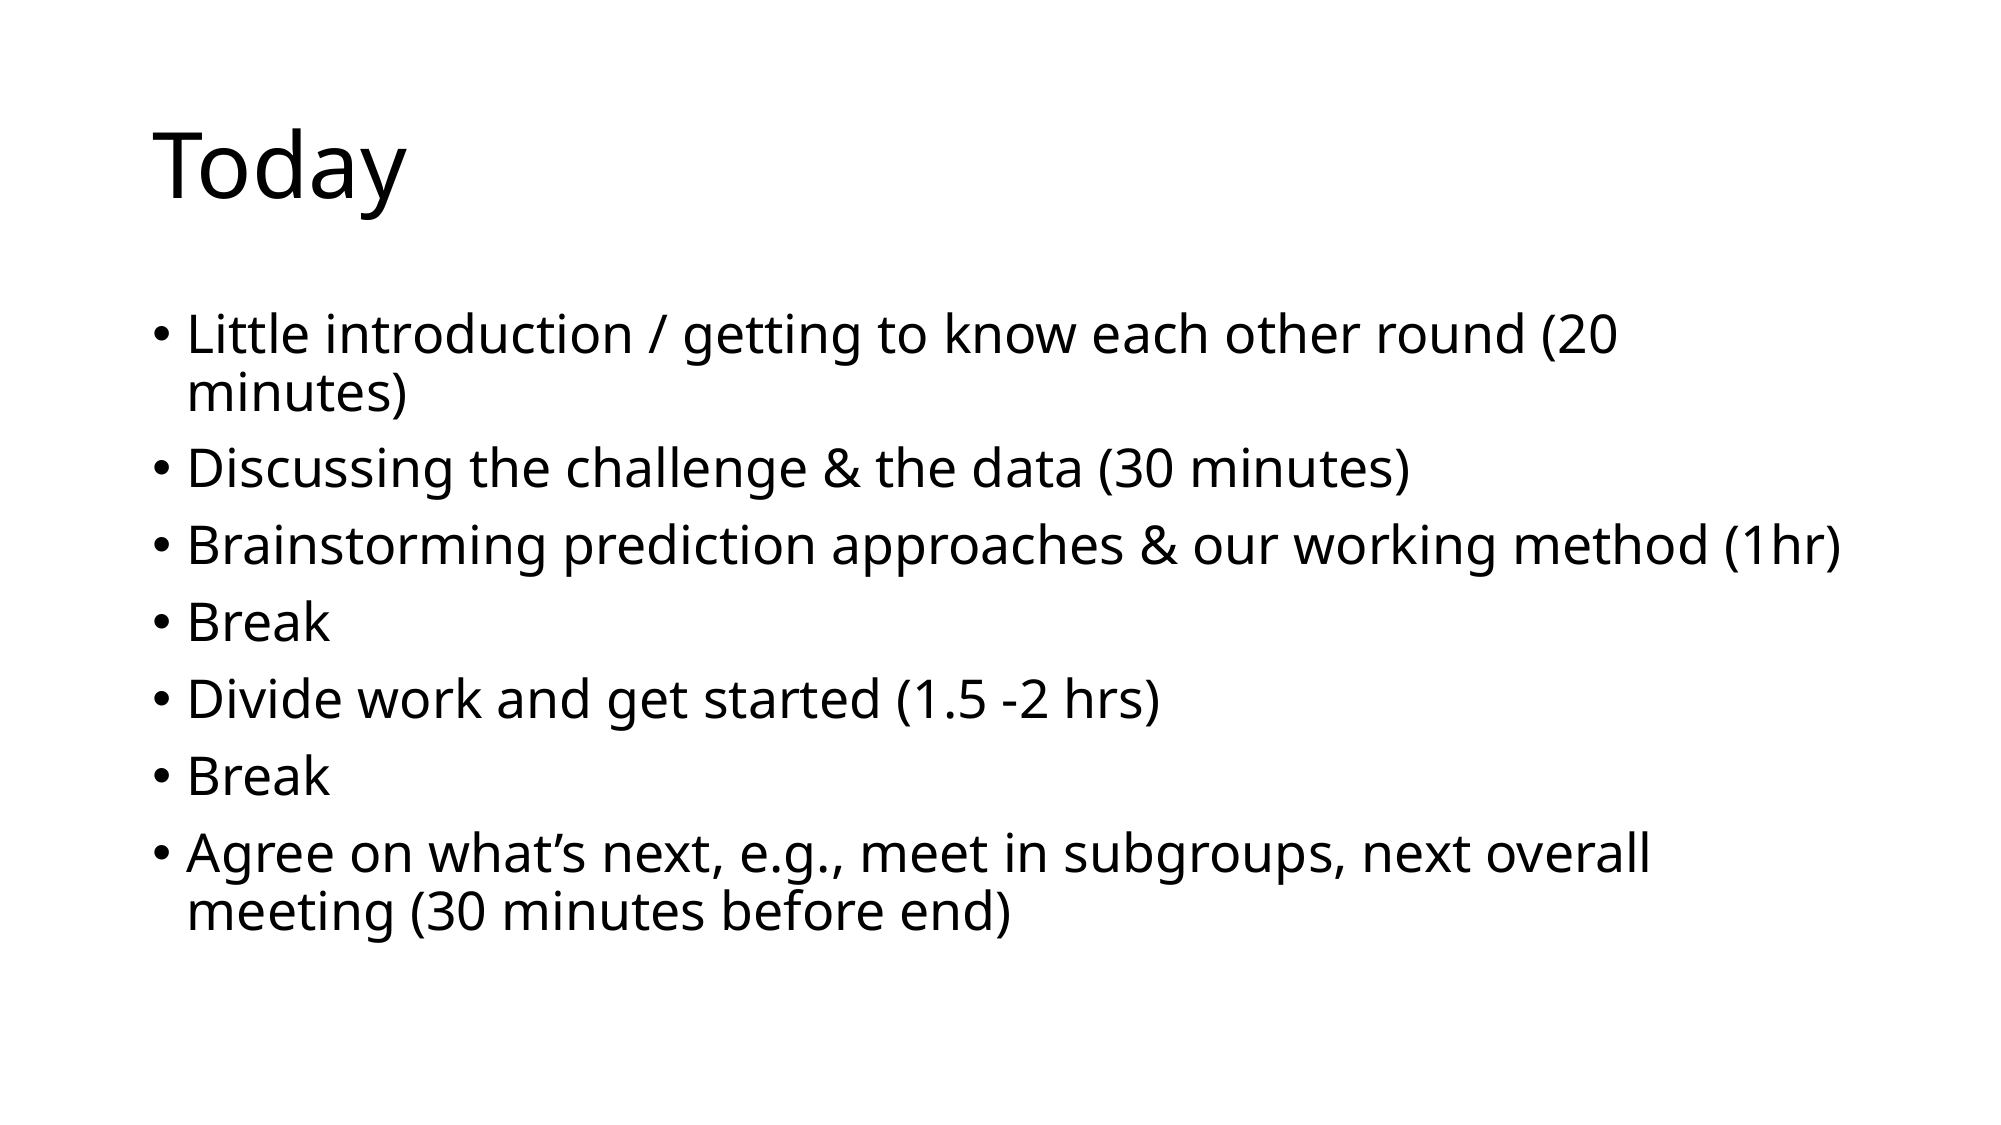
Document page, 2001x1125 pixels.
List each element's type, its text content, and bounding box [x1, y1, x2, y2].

title Today [137, 59, 1863, 278]
list Little introduction / getting to know each other round (20 minutes) Discussing the challenge & the data (30 minutes) Brainstorming prediction approaches & our working method (1hr) Break Divide work and get started (1.5 -2 hrs) Break Agree on what’s next, e.g., meet in subgroups, next overall meeting (30 minutes before end) [137, 299, 1863, 1014]
